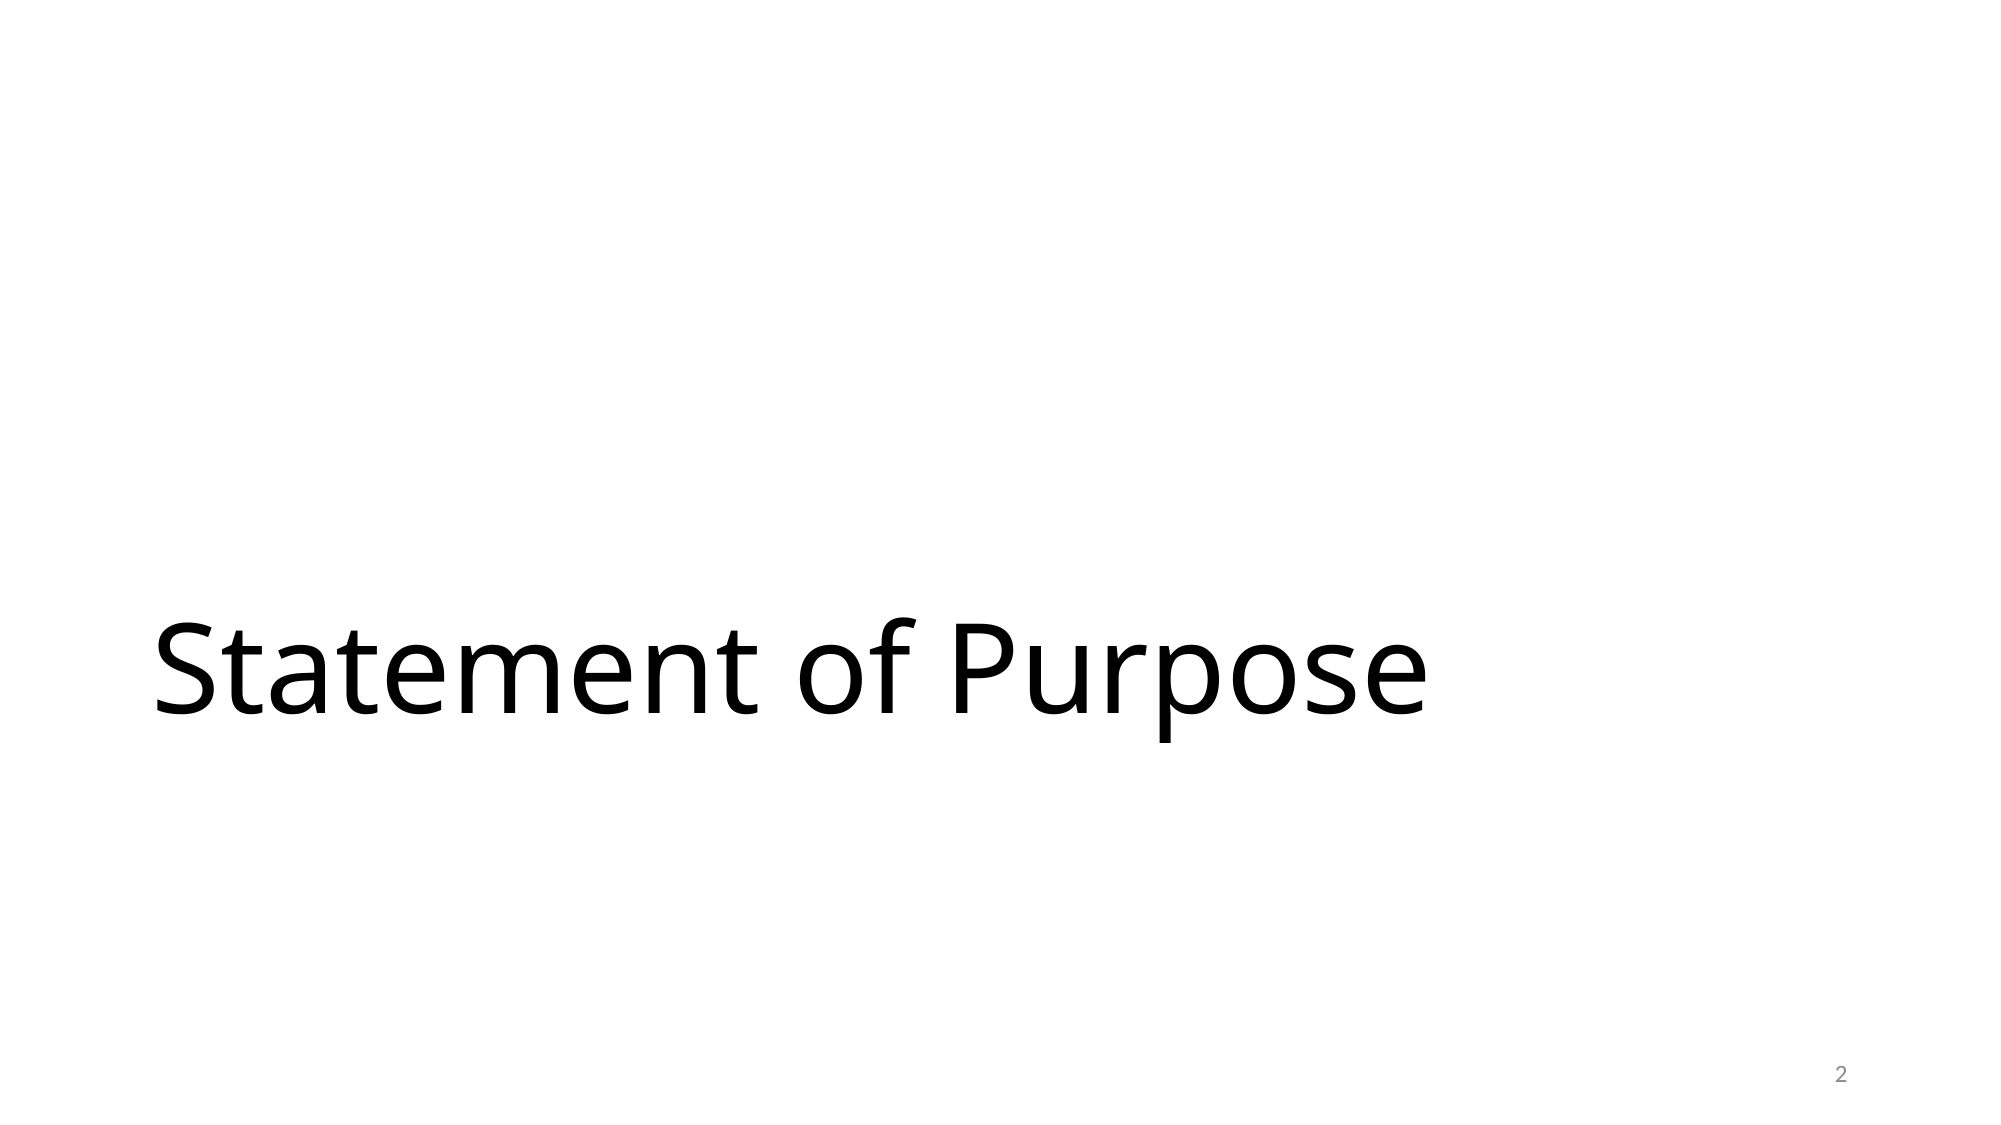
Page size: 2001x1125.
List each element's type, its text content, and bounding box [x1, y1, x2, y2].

slide_number 2 [1412, 1042, 1863, 1103]
title Statement of Purpose [136, 280, 1862, 749]
